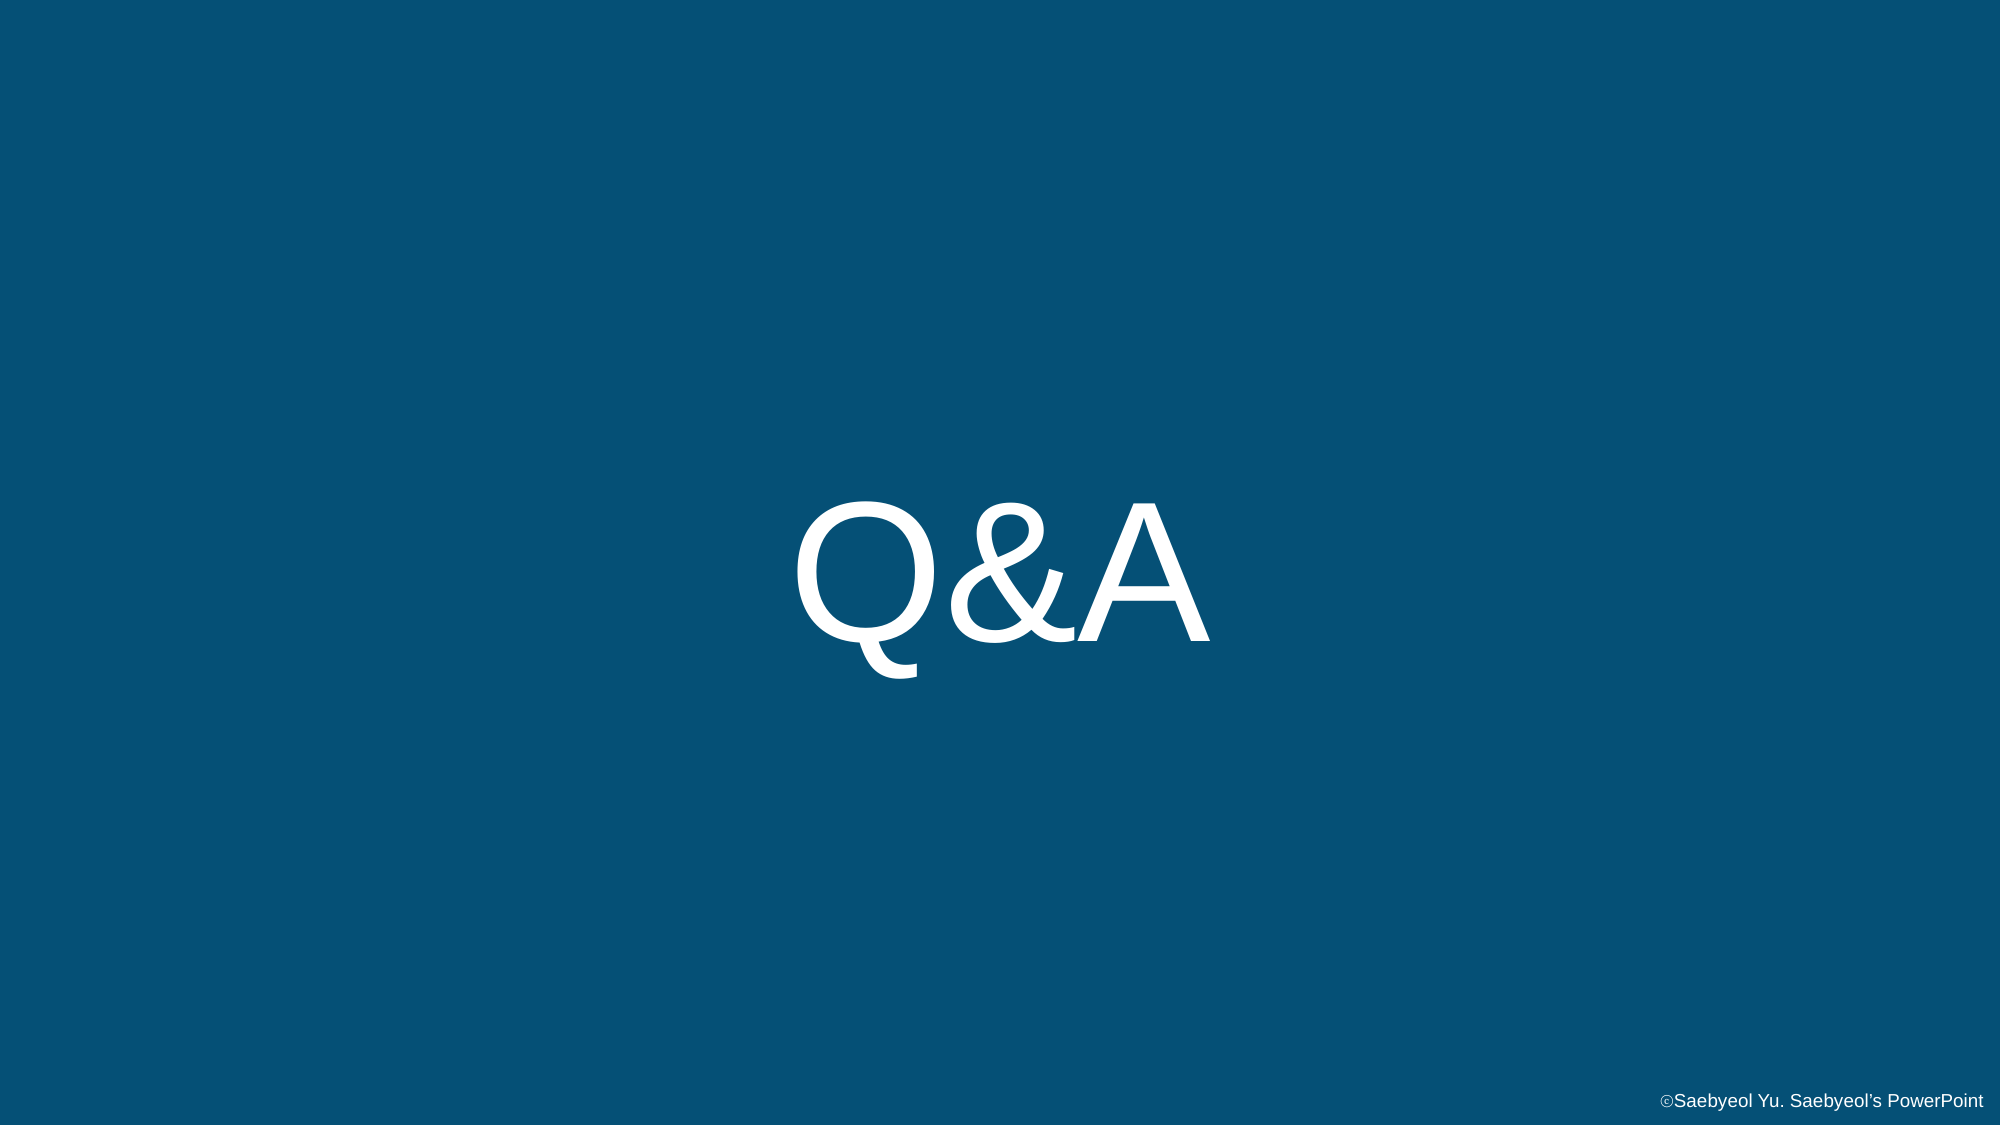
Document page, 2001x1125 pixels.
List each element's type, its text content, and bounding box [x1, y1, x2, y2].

text_box Q&A [773, 433, 1226, 689]
